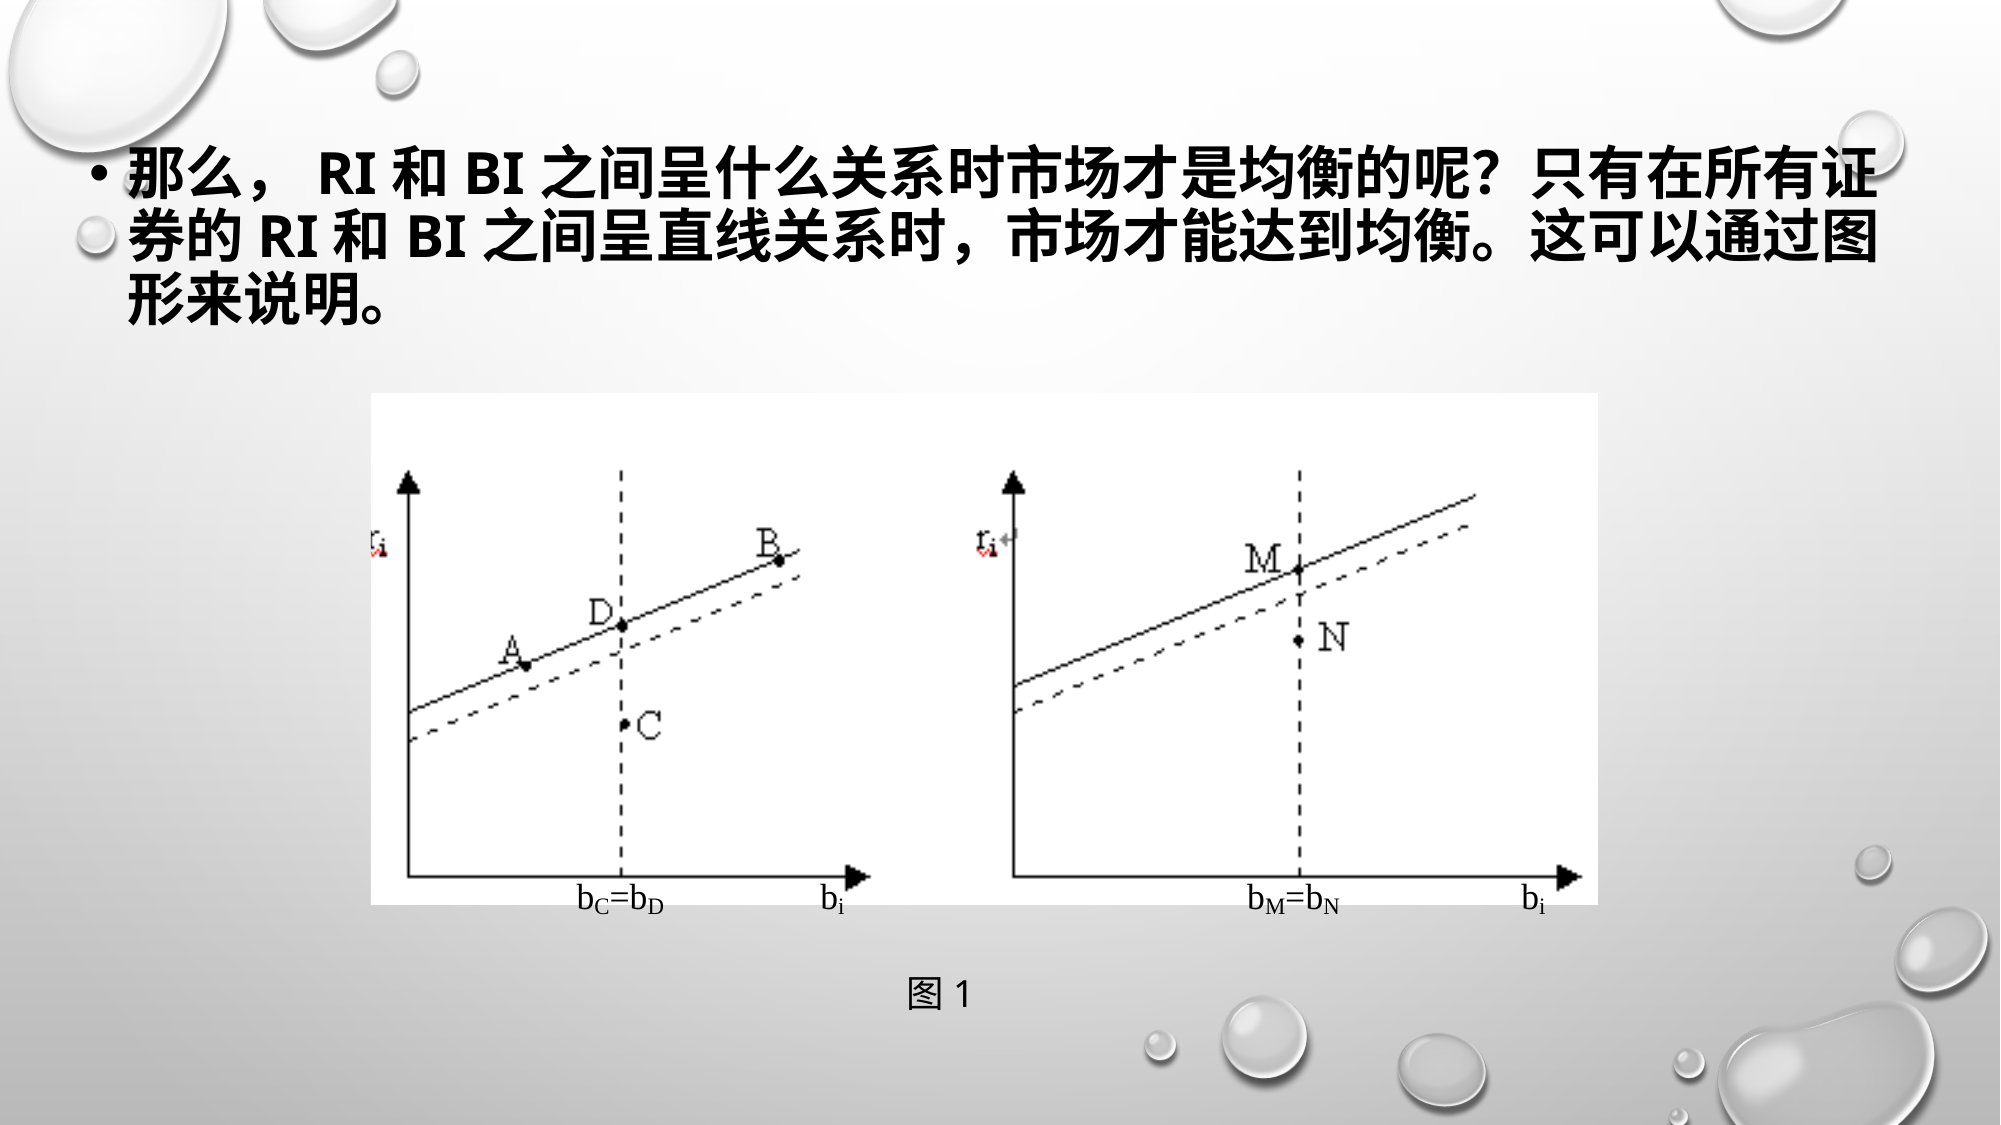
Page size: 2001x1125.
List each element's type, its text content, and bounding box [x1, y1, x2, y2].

text_box 图1 [891, 962, 990, 1023]
picture [0, 0, 2000, 1125]
text_box 那么，ri和bi之间呈什么关系时市场才是均衡的呢？只有在所有证券的ri和bi之间呈直线关系时，市场才能达到均衡。这可以通过图形来说明。 [74, 137, 1938, 963]
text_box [370, 393, 1600, 940]
